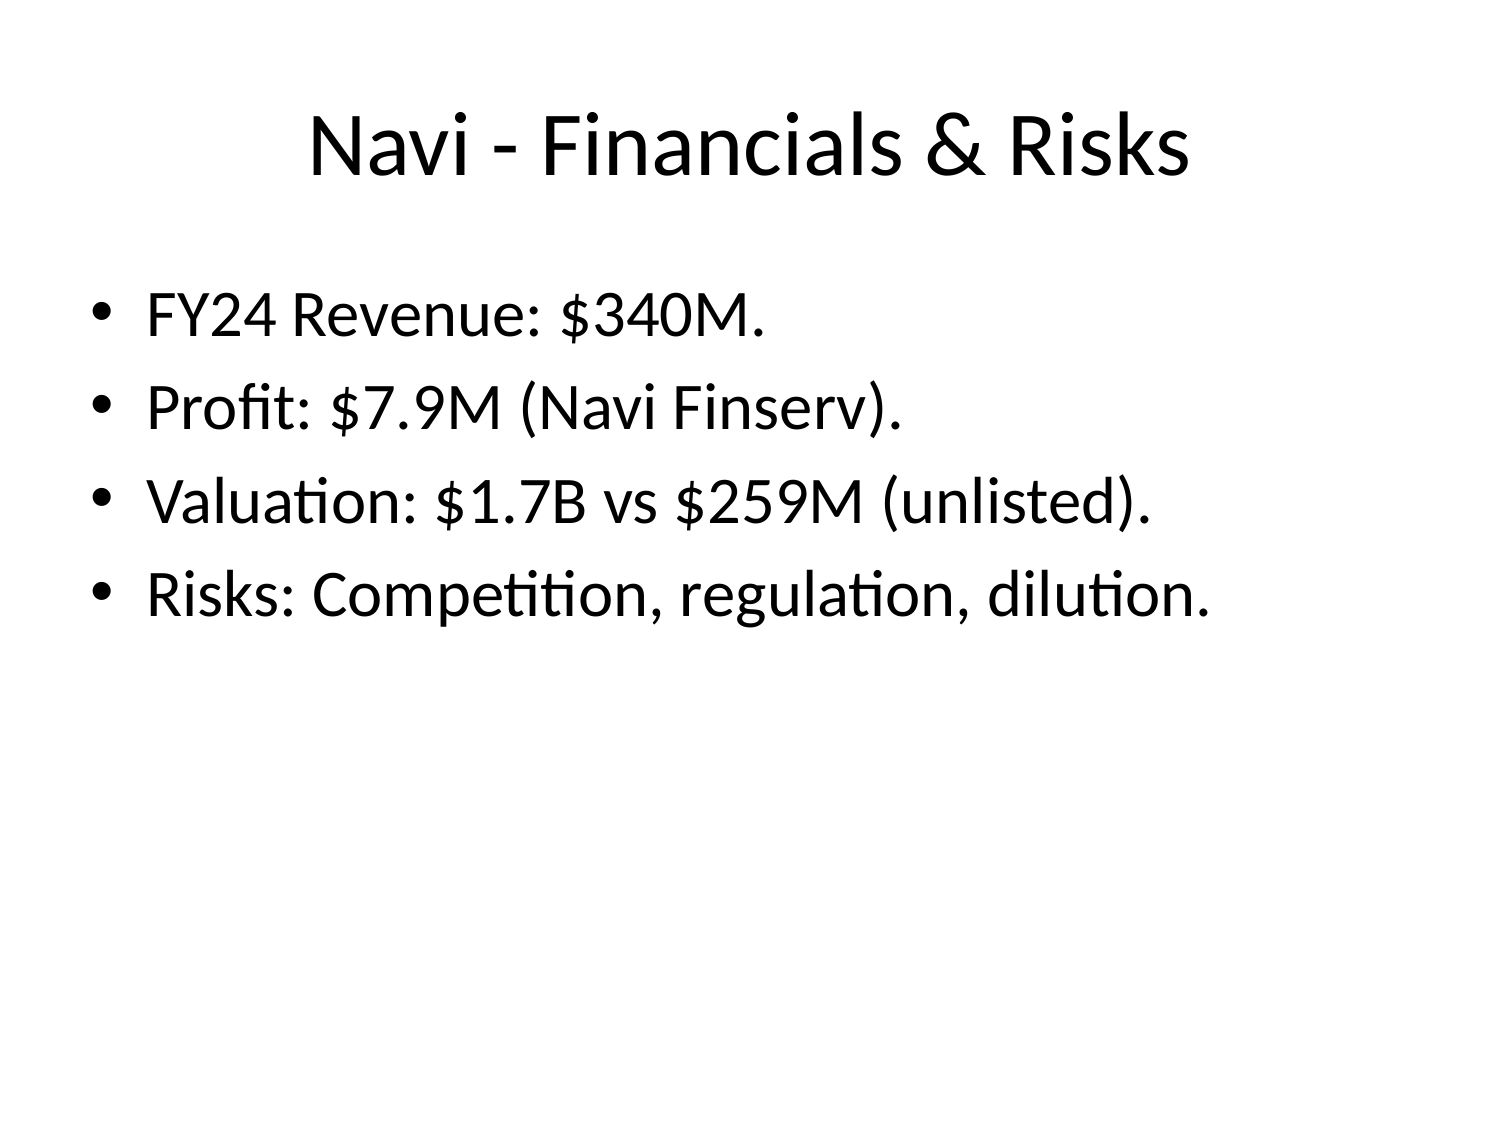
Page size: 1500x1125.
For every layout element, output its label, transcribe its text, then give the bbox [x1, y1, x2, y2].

title Navi - Financials & Risks [75, 45, 1425, 233]
list FY24 Revenue: $340M. Profit: $7.9M (Navi Finserv). Valuation: $1.7B vs $259M (unlisted). Risks: Competition, regulation, dilution. [75, 262, 1425, 1005]
